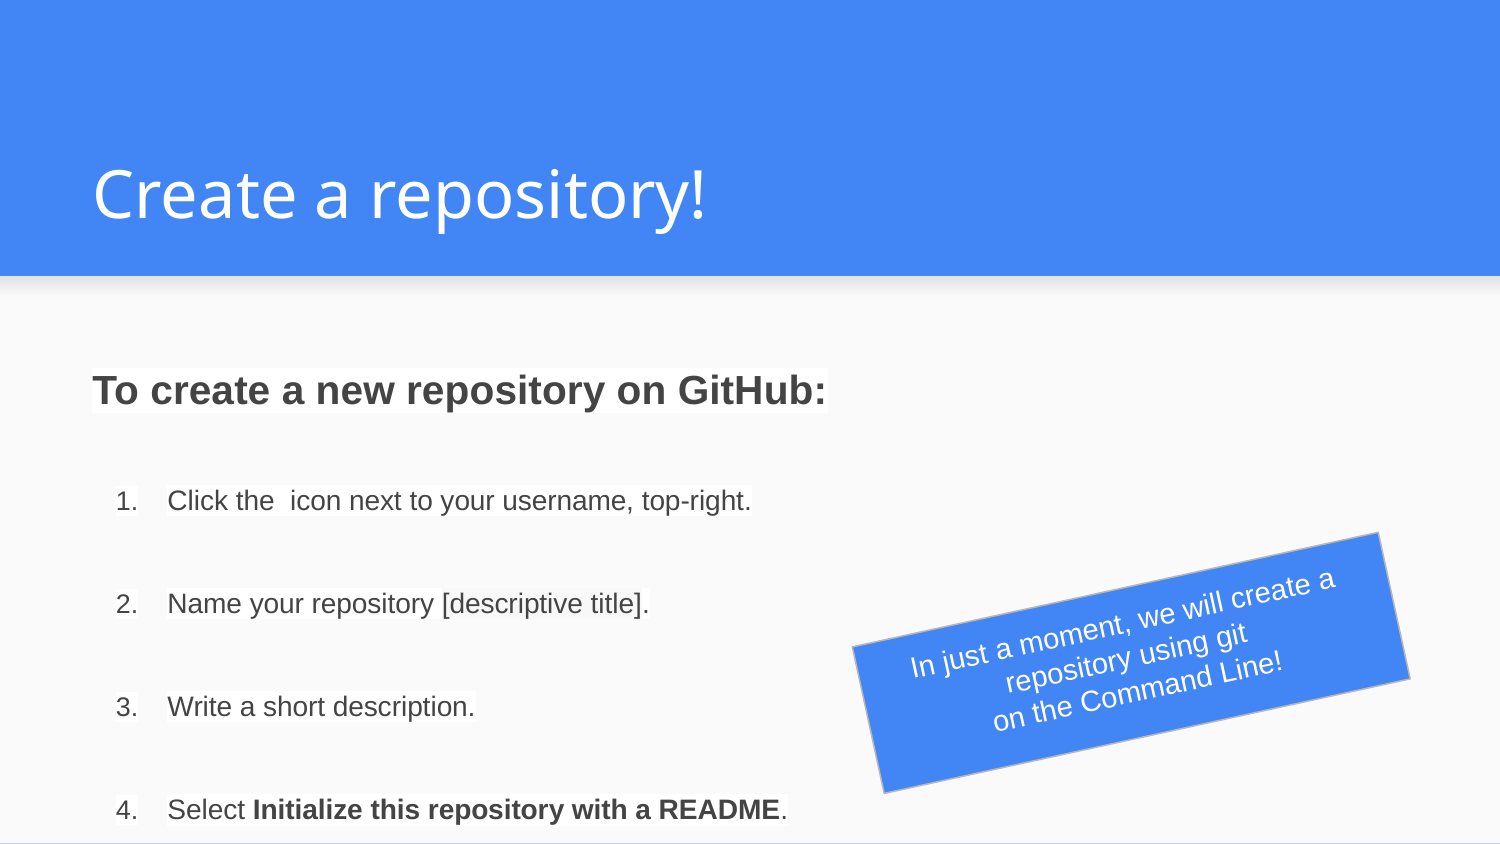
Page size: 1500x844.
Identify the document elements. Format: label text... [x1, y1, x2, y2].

list To create a new repository on GitHub: Click the icon next to your username, top-right. Name your repository [descriptive title]. Write a short description. Select Initialize this repository with a README. [77, 314, 1427, 696]
title Create a repository! [77, 121, 1427, 248]
text_box In just a moment, we will create a repository using git on the Command Line! [852, 532, 1411, 794]
